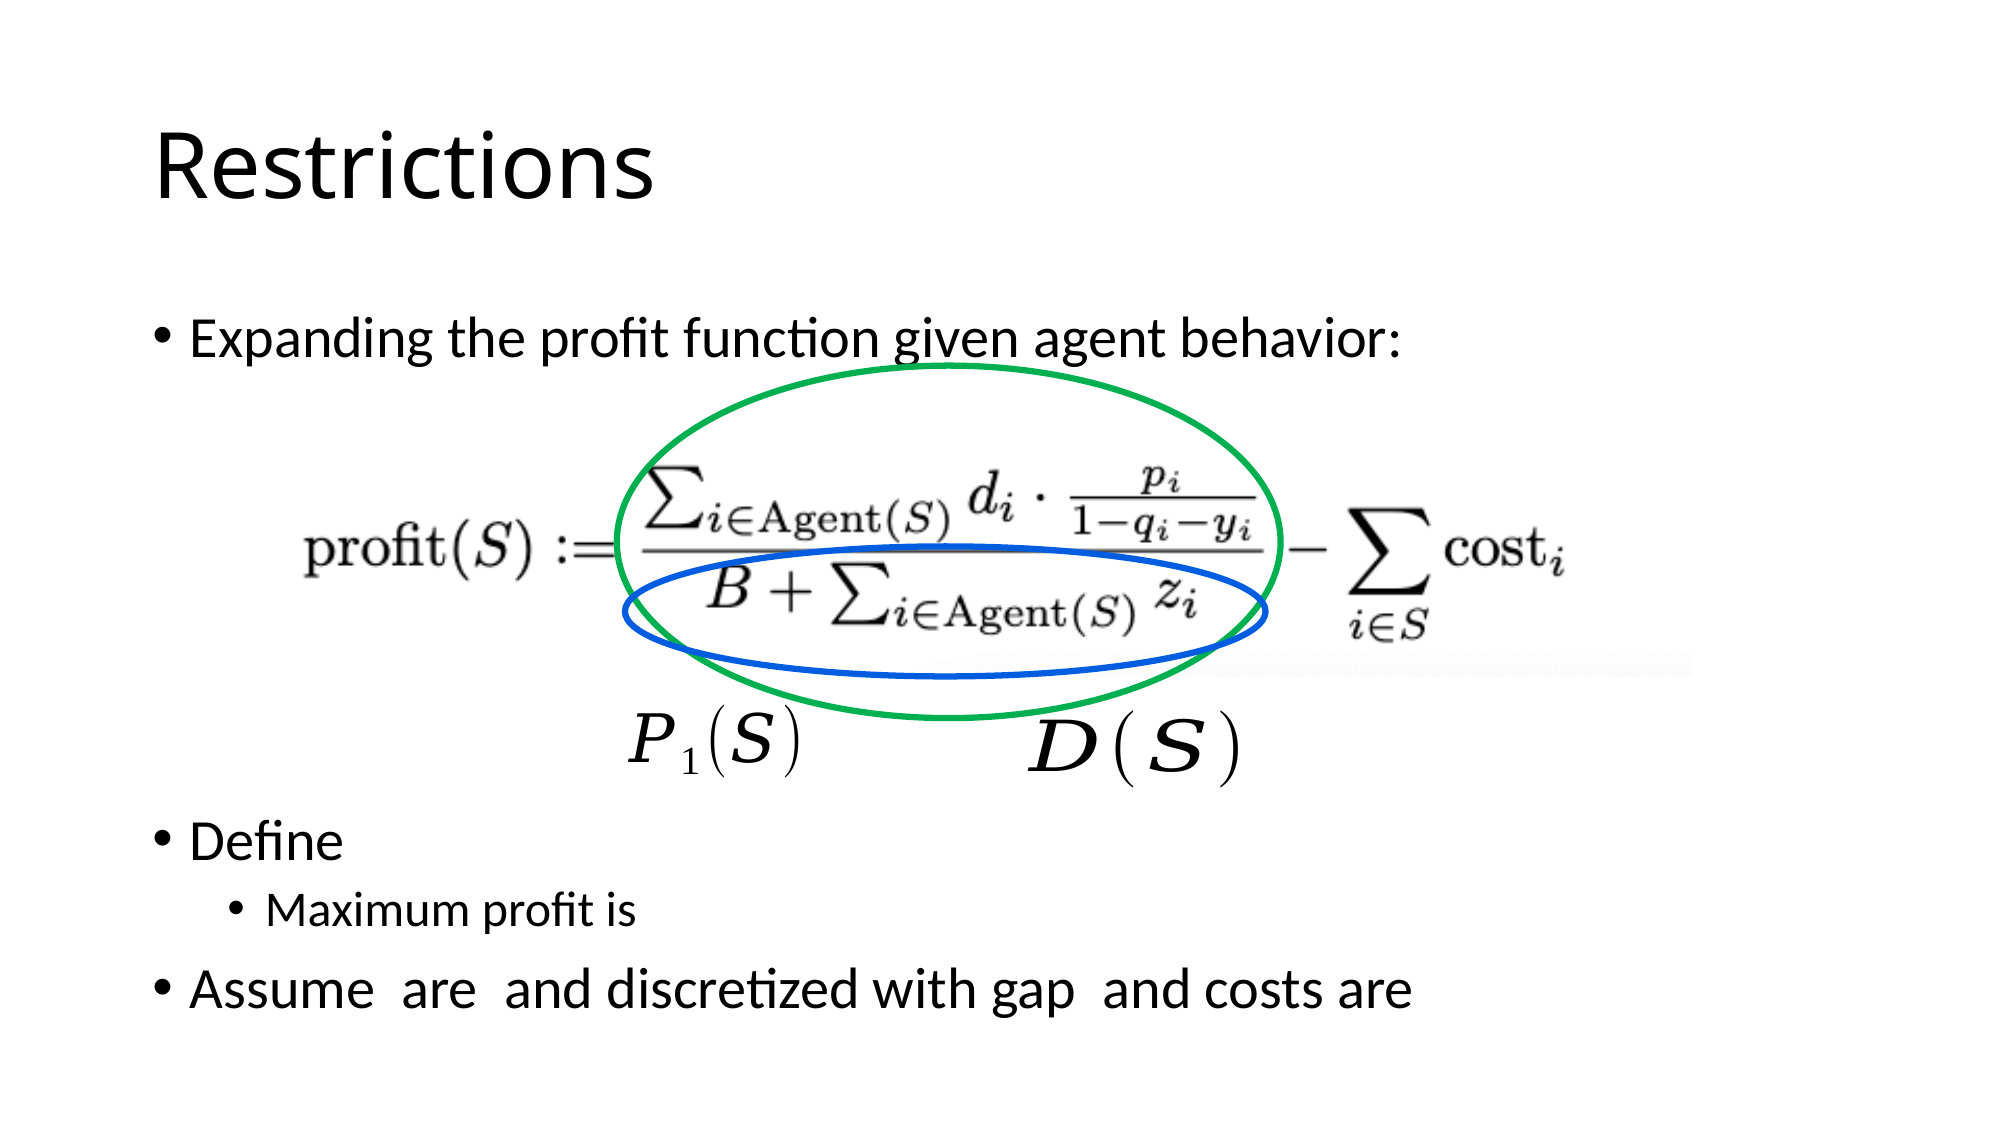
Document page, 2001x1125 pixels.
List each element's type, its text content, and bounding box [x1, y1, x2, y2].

picture [222, 411, 1694, 677]
text_box [733, 677, 1165, 720]
text_box [723, 364, 1174, 411]
title Restrictions [137, 59, 1863, 278]
